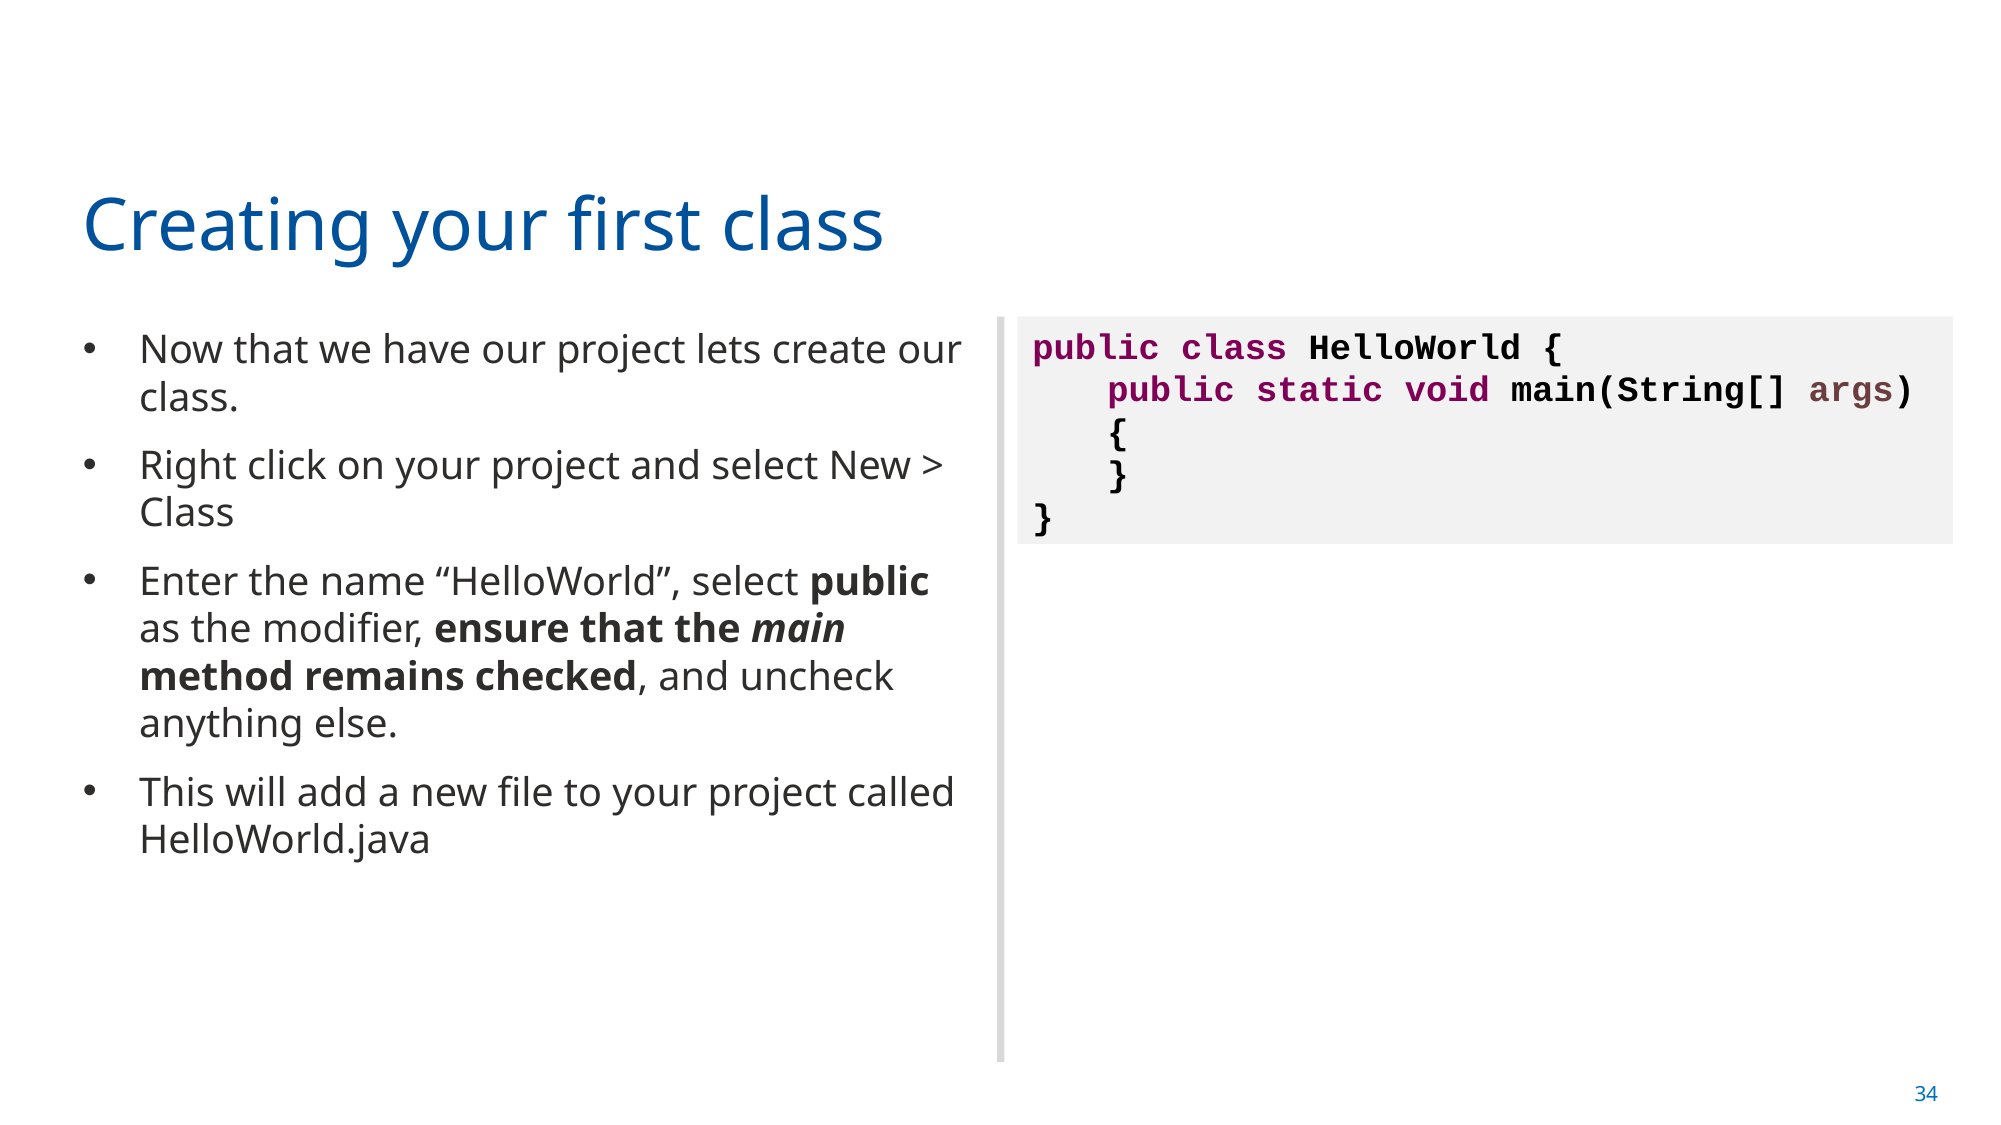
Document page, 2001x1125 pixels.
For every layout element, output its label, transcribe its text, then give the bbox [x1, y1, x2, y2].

title Creating your first class [67, 170, 1565, 273]
text_box public class HelloWorld { public static void main(String[] args) { } } [1017, 316, 1953, 544]
list Now that we have our project lets create our class. Right click on your project and select New > Class Enter the name “HelloWorld”, select public as the modifier, ensure that the main method remains checked, and uncheck anything else. This will add a new file to your project called HelloWorld.java [67, 316, 984, 1063]
